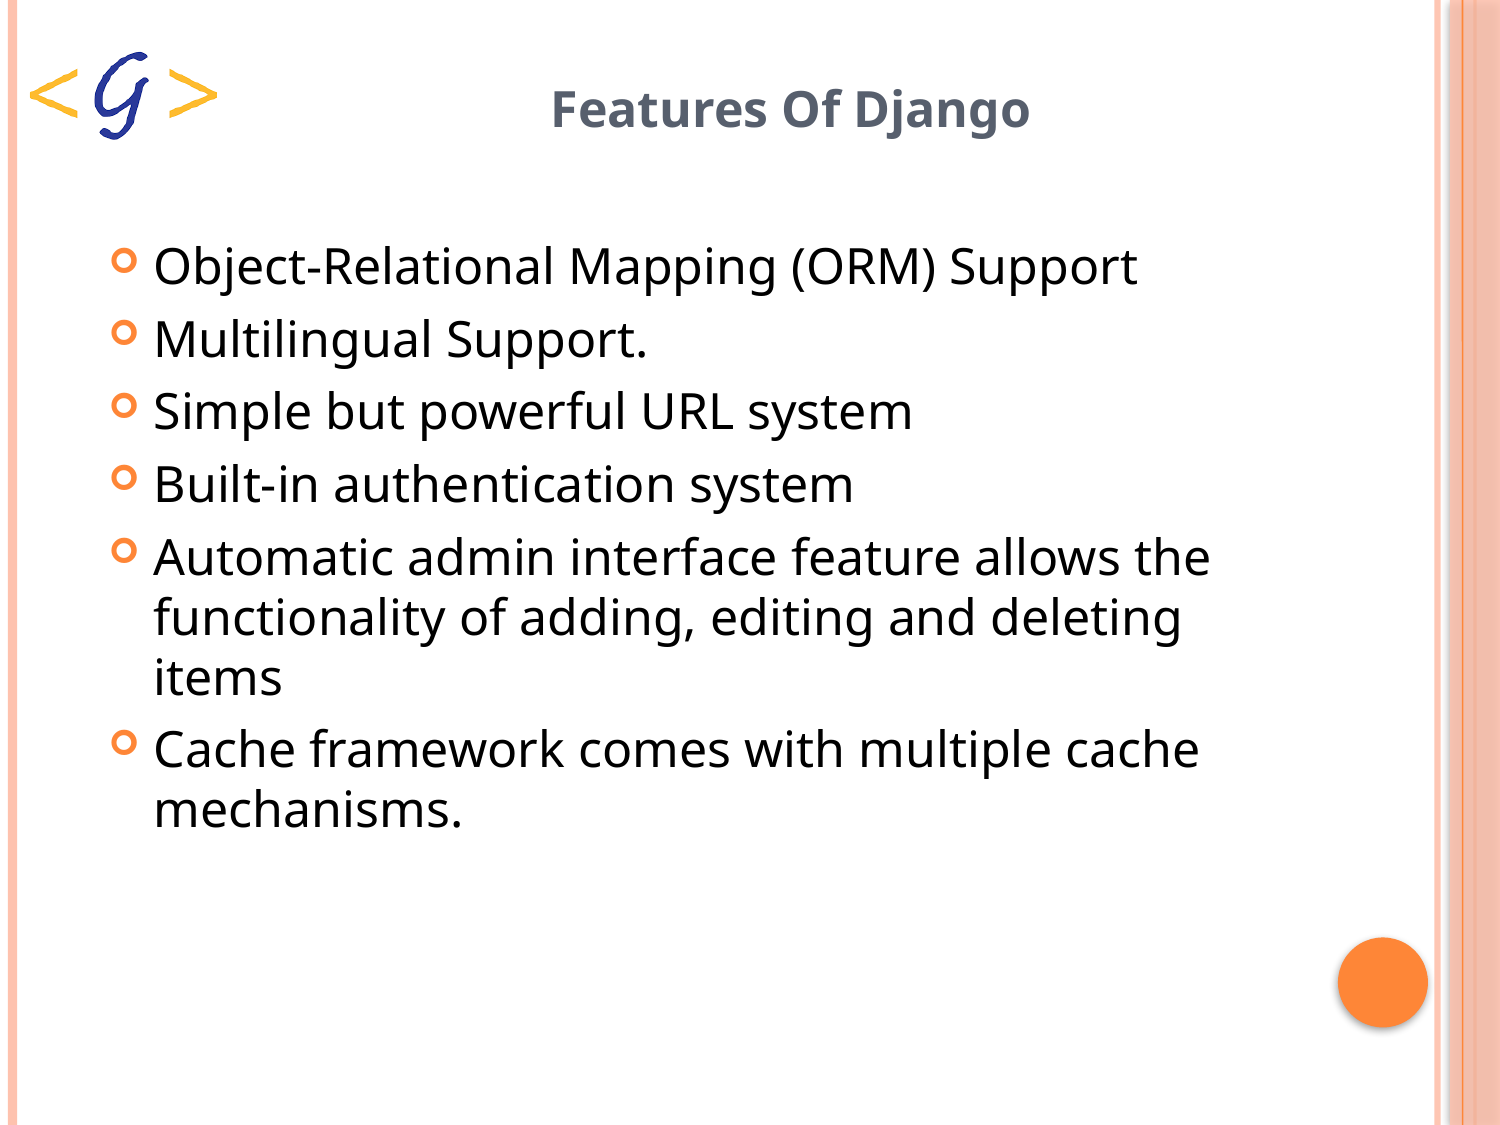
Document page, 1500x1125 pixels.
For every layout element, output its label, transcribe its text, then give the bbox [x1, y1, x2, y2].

picture [22, 0, 224, 200]
text_box Features Of Django [257, 70, 1325, 200]
list Object-Relational Mapping (ORM) Support Multilingual Support. Simple but powerful URL system Built-in authentication system Automatic admin interface feature allows the functionality of adding, editing and deleting items Cache framework comes with multiple cache mechanisms. [93, 227, 1319, 1013]
